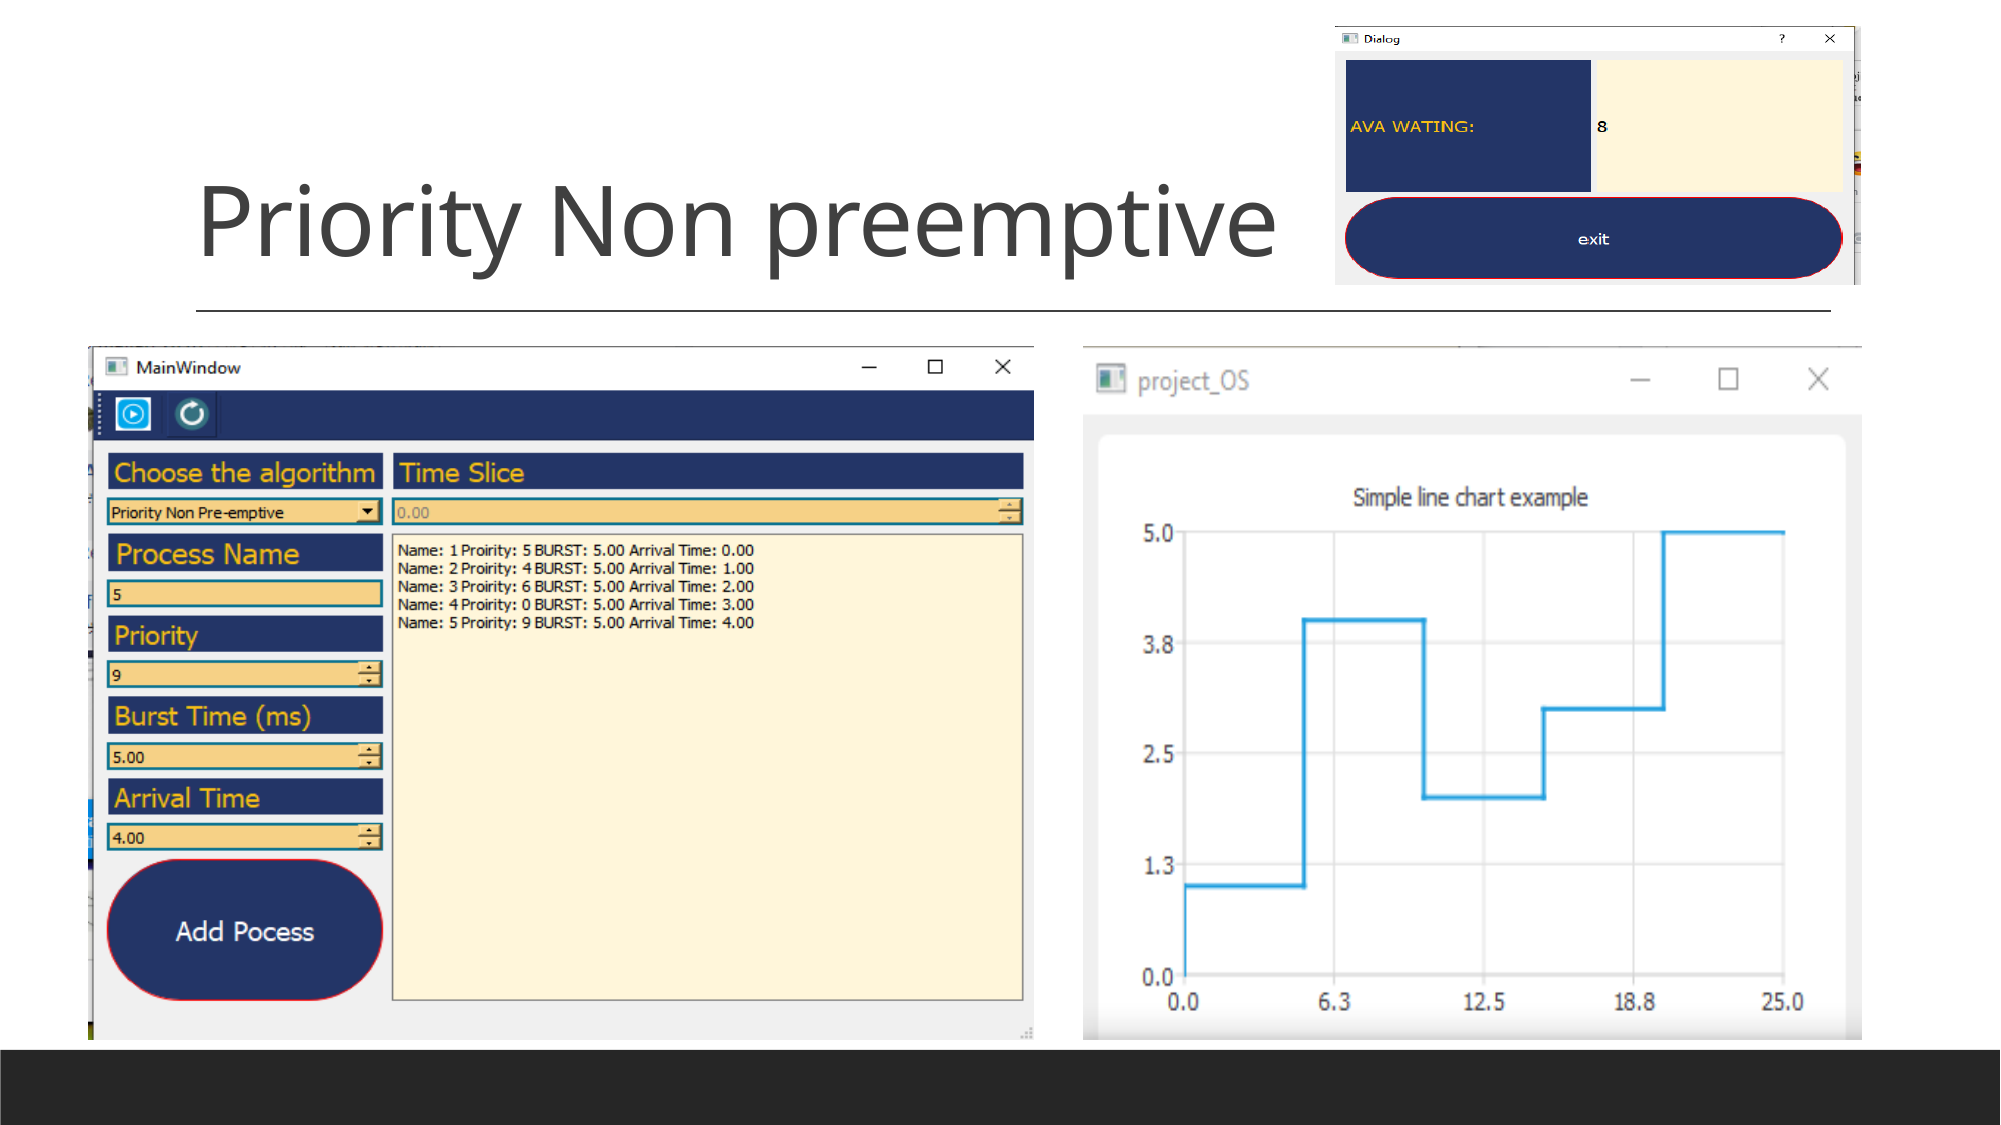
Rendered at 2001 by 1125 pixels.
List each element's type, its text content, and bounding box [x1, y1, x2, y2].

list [88, 345, 1034, 1040]
picture [1083, 345, 1862, 1040]
title Priority Non preemptive [180, 47, 1332, 285]
picture [1335, 25, 1862, 286]
